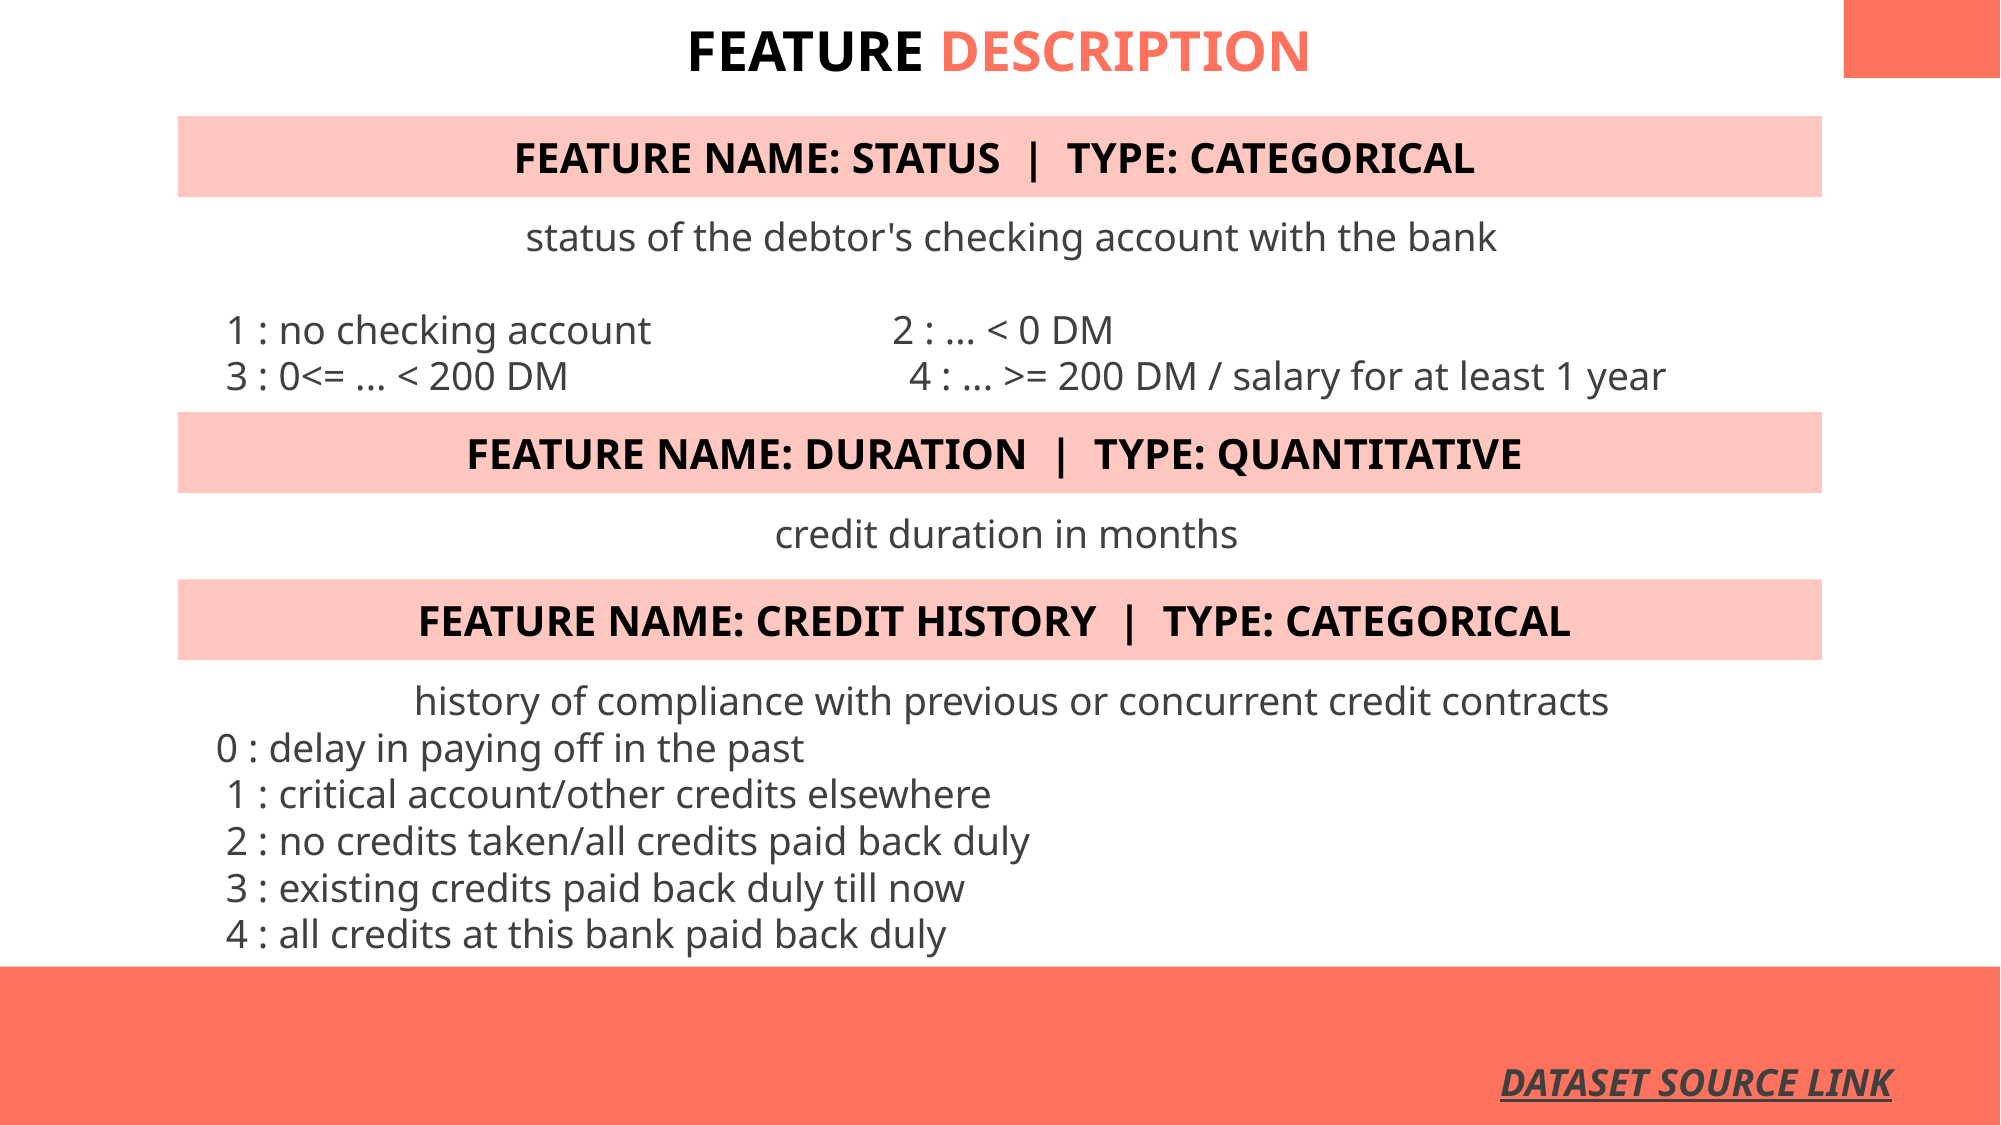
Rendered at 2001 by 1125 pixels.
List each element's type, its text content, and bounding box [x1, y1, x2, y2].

text_box FEATURE NAME: STATUS | TYPE: CATEGORICAL [176, 114, 1824, 199]
text_box status of the debtor's checking account with the bank 1 : no checking account 2 : ... < 0 DM 3 : 0<= ... < 200 DM 4 : ... >= 200 DM / salary for at least 1 year [177, 197, 1822, 410]
text_box DATASET SOURCE LINK [1391, 1042, 2000, 1125]
title FEATURE DESCRIPTION [130, 0, 1870, 98]
text_box history of compliance with previous or concurrent credit contracts 0 : delay in paying off in the past 1 : critical account/other credits elsewhere 2 : no credits taken/all credits paid back duly 3 : existing credits paid back duly till now 4 : all credits at this bank paid back duly [177, 662, 1822, 743]
text_box credit duration in months [177, 494, 1822, 576]
text_box FEATURE NAME: DURATION | TYPE: QUANTITATIVE [176, 410, 1824, 495]
text_box FEATURE NAME: CREDIT HISTORY | TYPE: CATEGORICAL [176, 577, 1824, 662]
